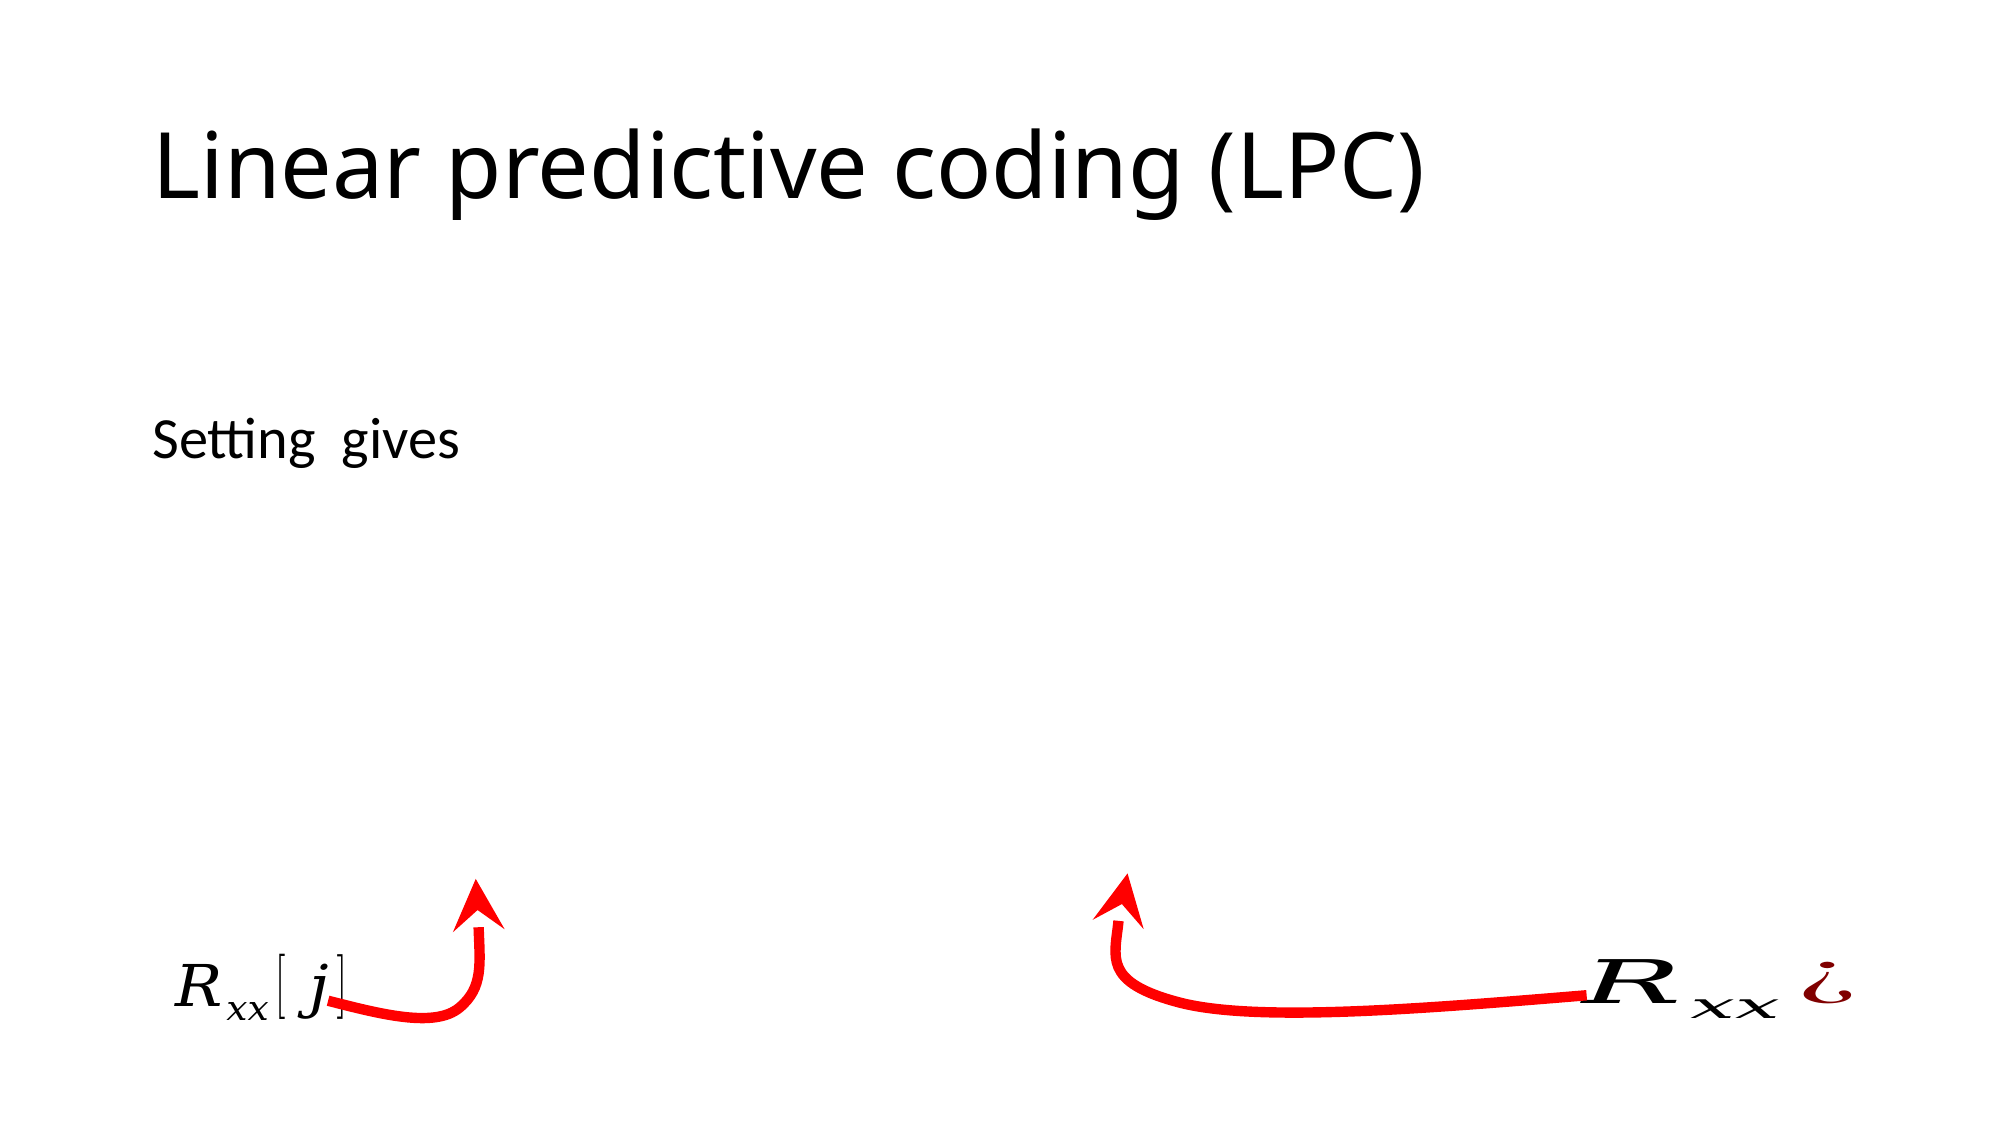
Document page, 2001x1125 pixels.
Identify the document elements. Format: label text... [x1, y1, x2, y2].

text_box [1112, 873, 1587, 1014]
text_box [327, 878, 488, 1020]
title Linear predictive coding (LPC) [137, 59, 1863, 278]
